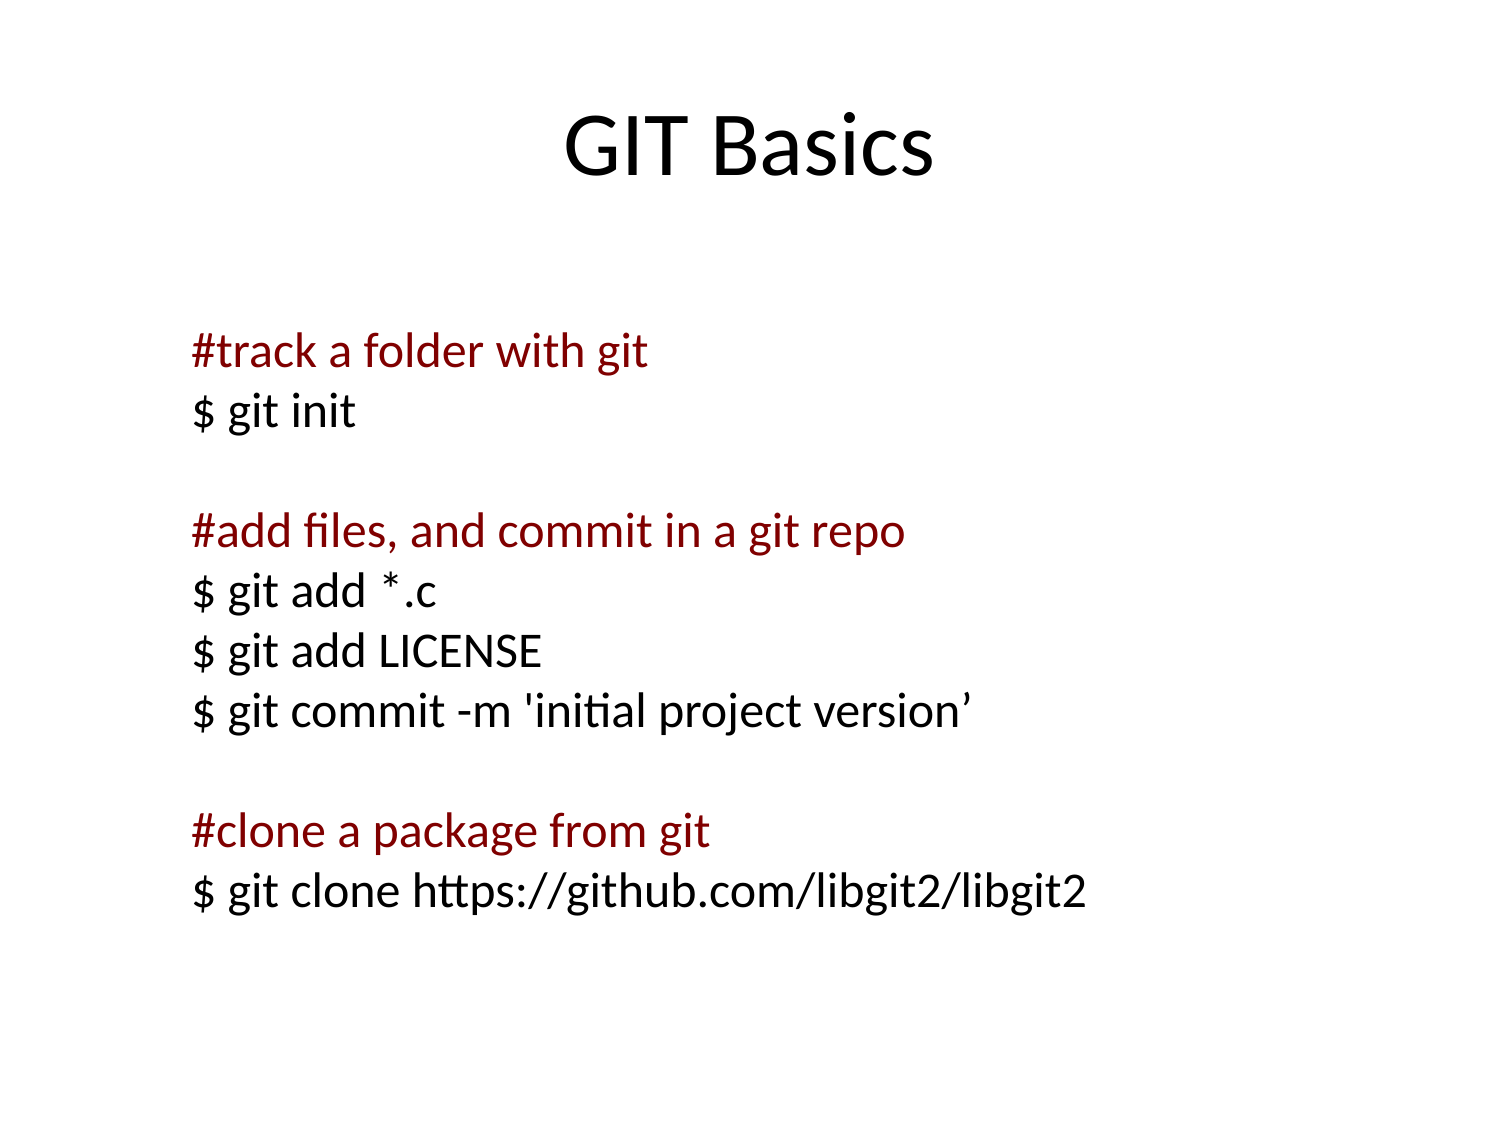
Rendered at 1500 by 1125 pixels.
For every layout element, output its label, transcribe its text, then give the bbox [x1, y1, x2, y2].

title GIT Basics [75, 45, 1425, 233]
list [75, 262, 1425, 1005]
text_box #track a folder with git $ git init #add files, and commit in a git repo $ git add *.c $ git add LICENSE $ git commit -m 'initial project version’ #clone a package from git $ git clone https://github.com/libgit2/libgit2 [176, 310, 1313, 926]
